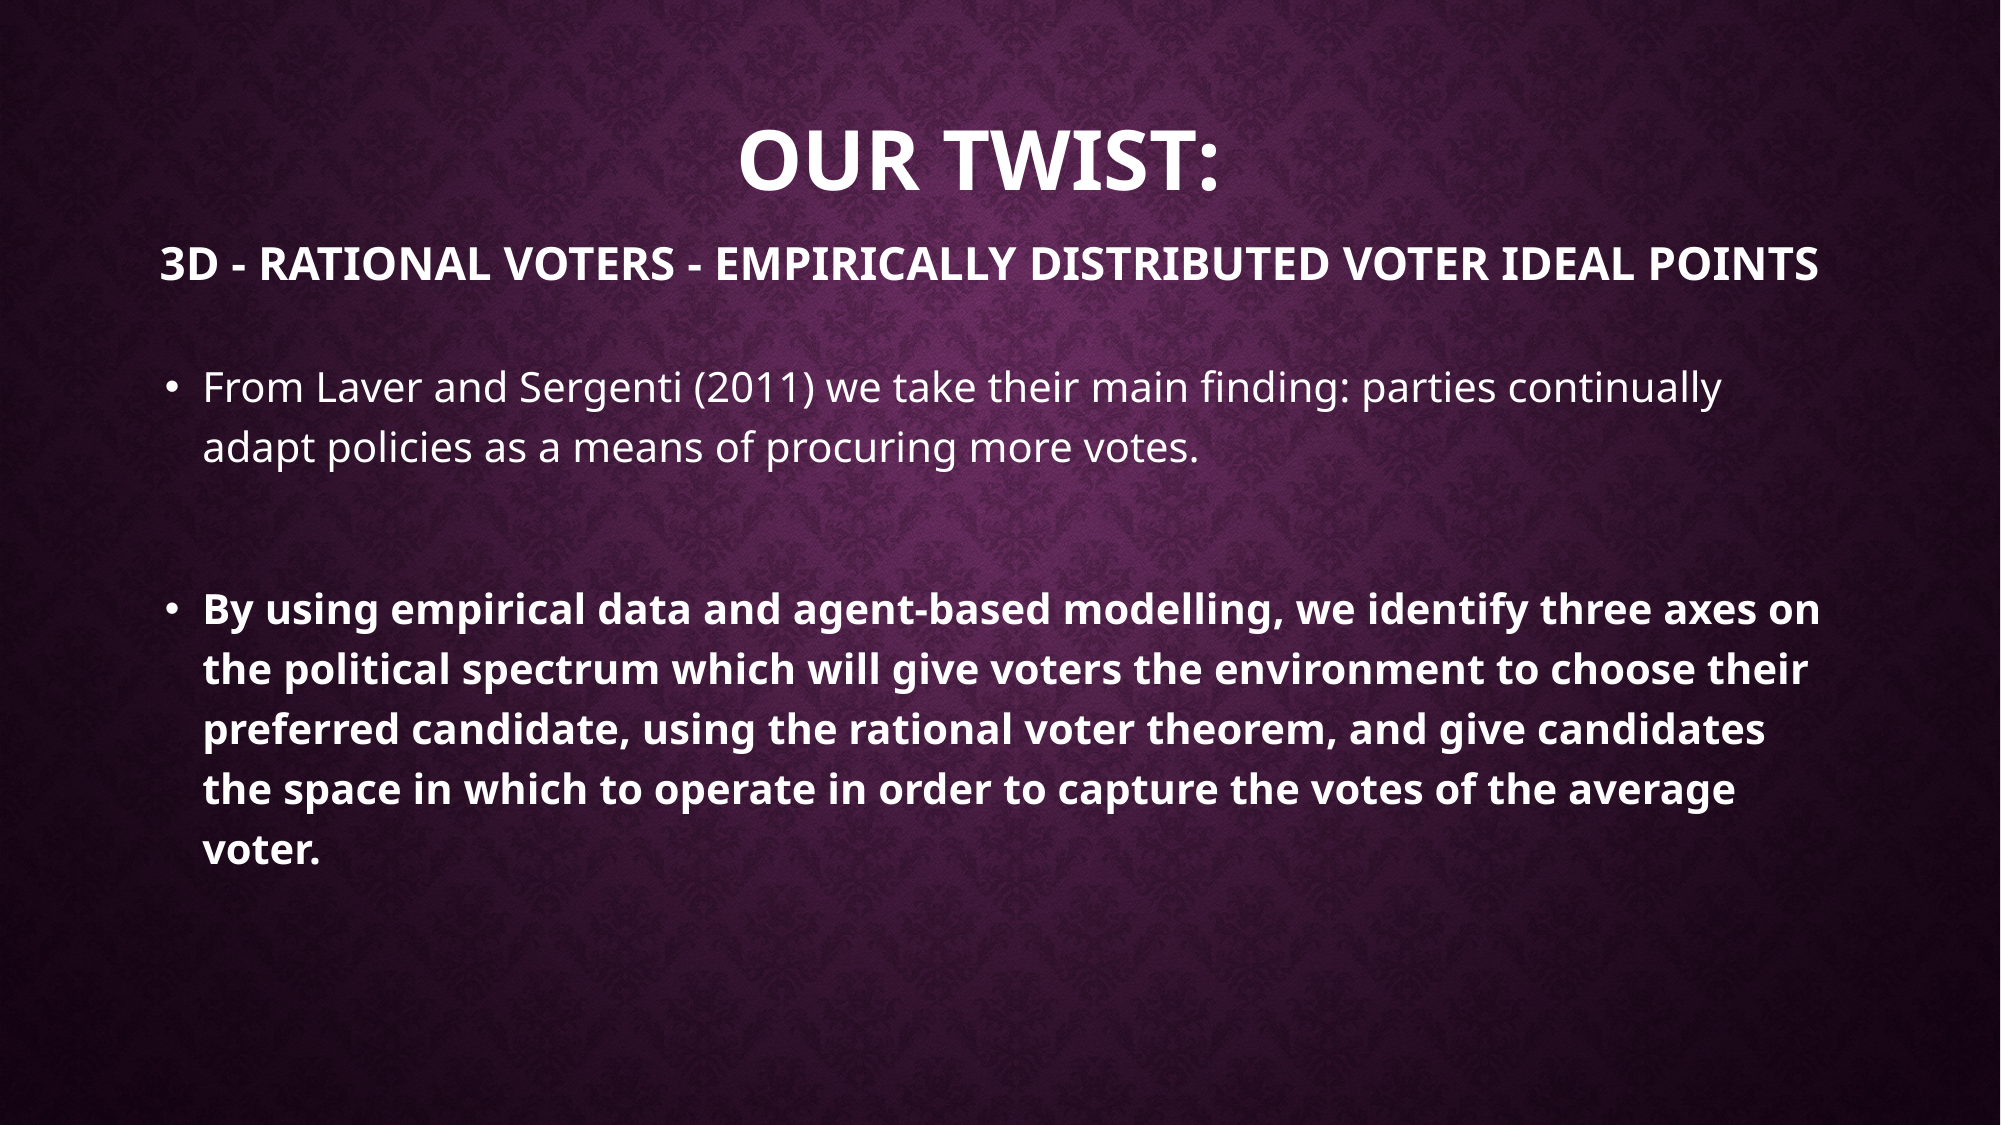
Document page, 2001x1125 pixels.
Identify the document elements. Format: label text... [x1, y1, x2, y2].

title Our Twist: 3D - Rational Voters - Empirically Distributed Voter Ideal Points [95, 99, 1864, 318]
list From Laver and Sergenti (2011) we take their main finding: parties continually adapt policies as a means of procuring more votes. By using empirical data and agent-based modelling, we identify three axes on the political spectrum which will give voters the environment to choose their preferred candidate, using the rational voter theorem, and give candidates the space in which to operate in order to capture the votes of the average voter. [149, 343, 1849, 950]
